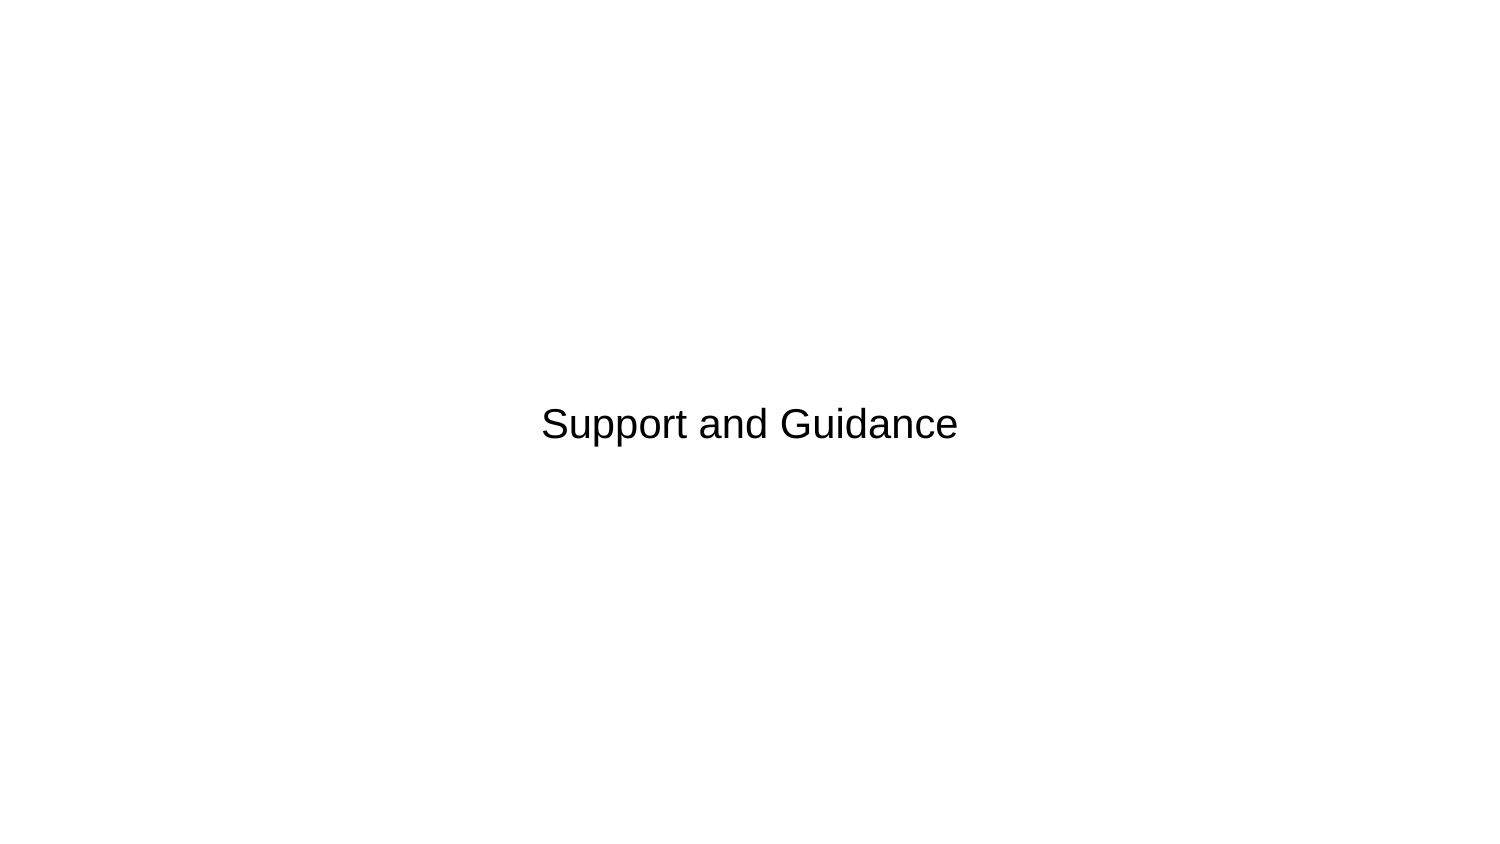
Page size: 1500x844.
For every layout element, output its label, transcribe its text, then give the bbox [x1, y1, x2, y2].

title Support and Guidance [51, 352, 1449, 491]
